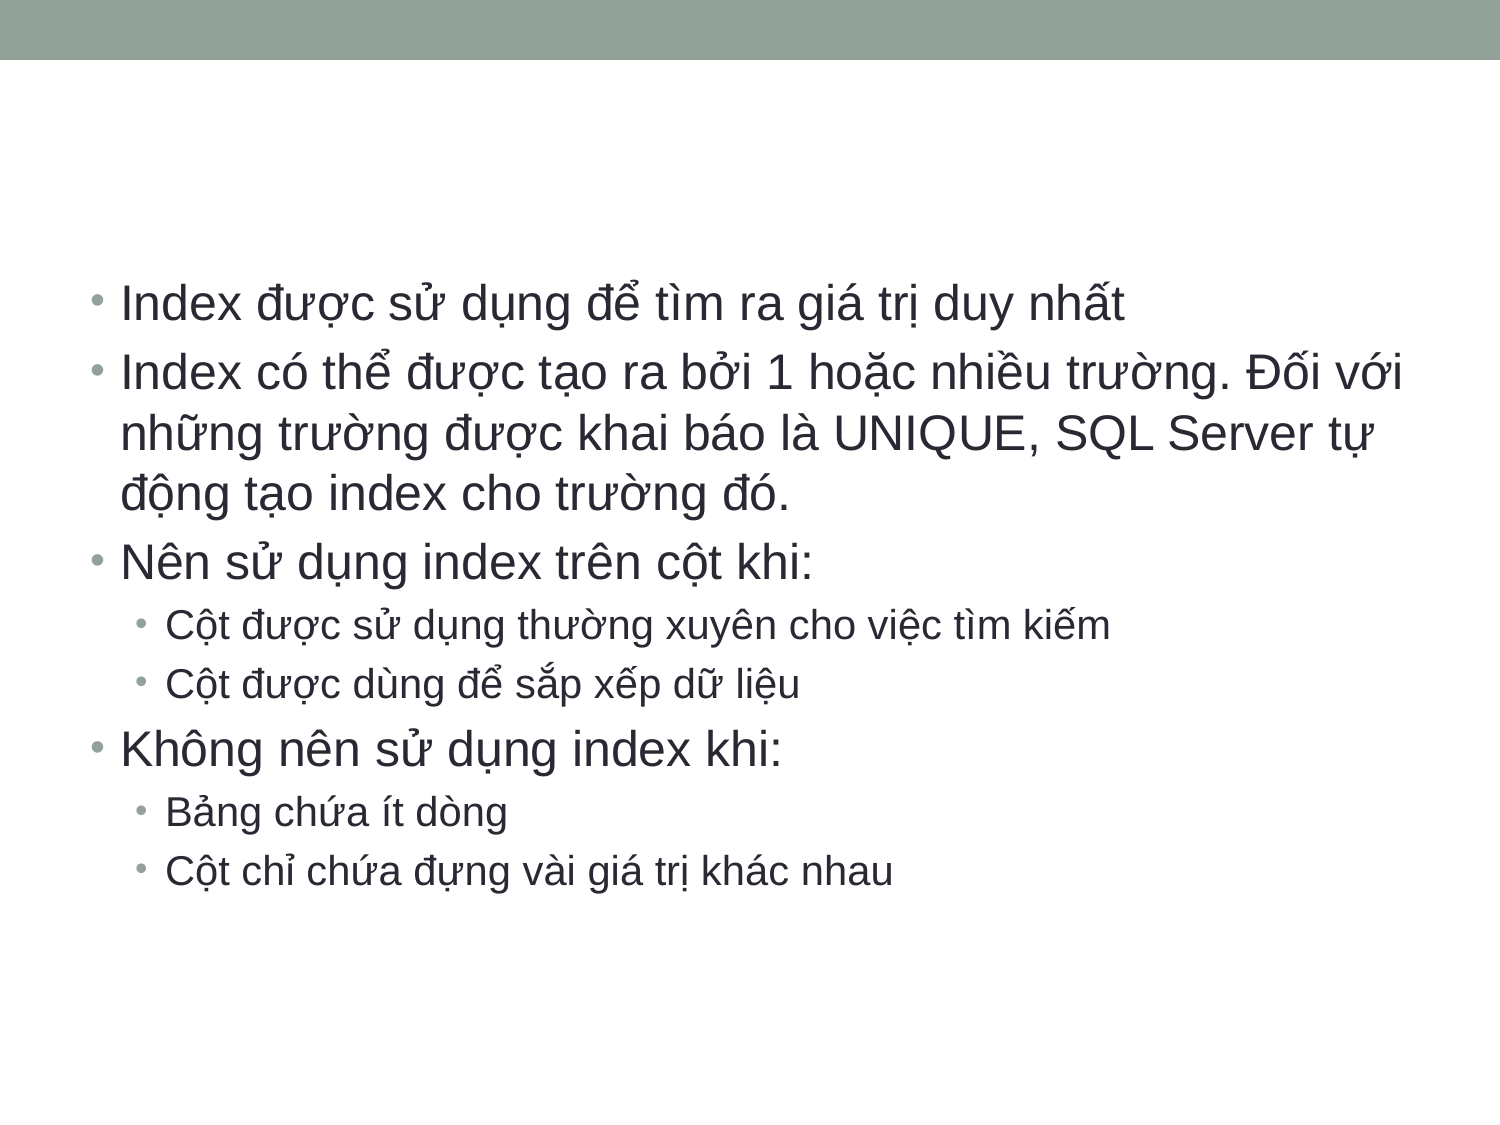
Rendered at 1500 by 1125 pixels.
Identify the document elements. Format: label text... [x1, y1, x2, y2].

list Index được sử dụng để tìm ra giá trị duy nhất Index có thể được tạo ra bởi 1 hoặc nhiều trường. Đối với những trường được khai báo là UNIQUE, SQL Server tự động tạo index cho trường đó. Nên sử dụng index trên cột khi: Cột được sử dụng thường xuyên cho việc tìm kiếm Cột được dùng để sắp xếp dữ liệu Không nên sử dụng index khi: Bảng chứa ít dòng Cột chỉ chứa đựng vài giá trị khác nhau [75, 262, 1425, 1063]
